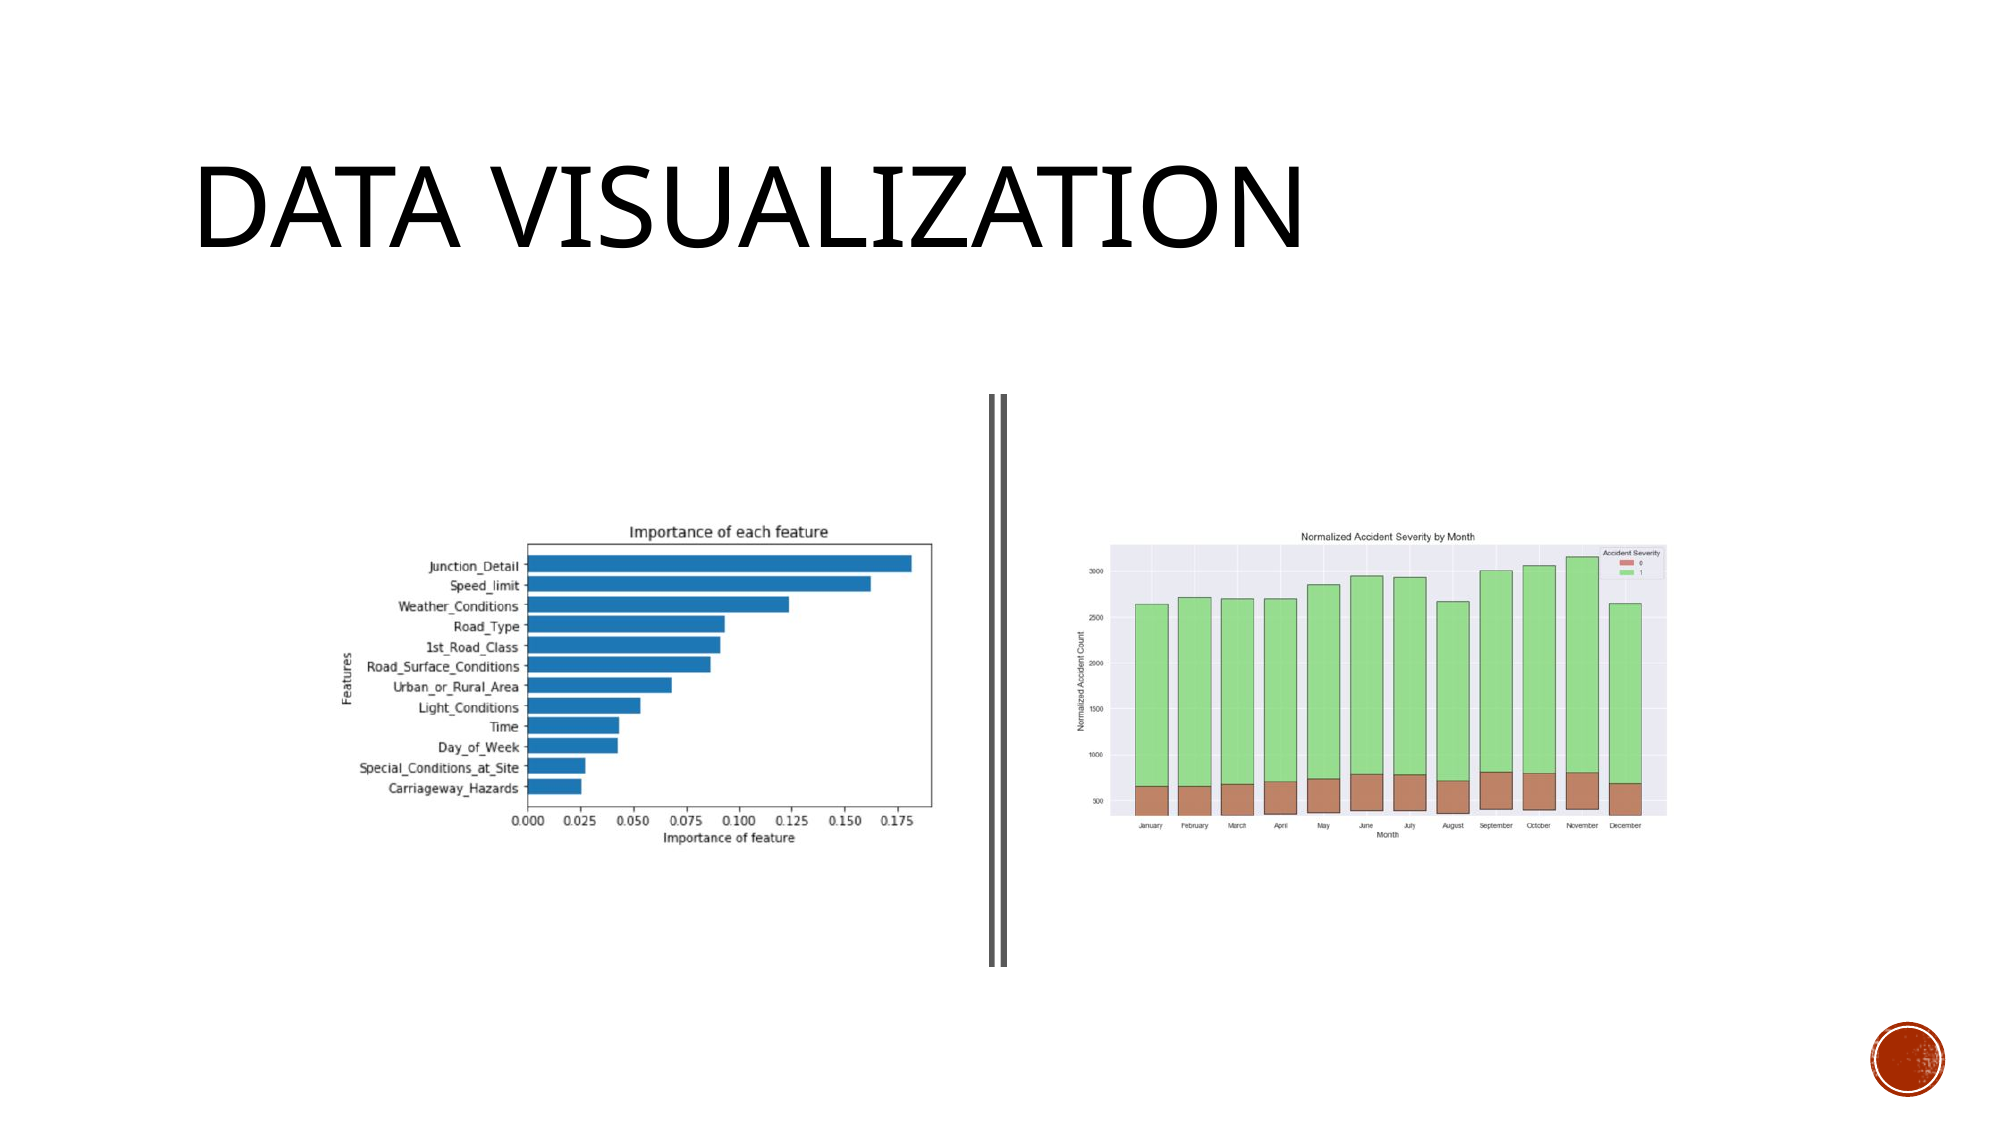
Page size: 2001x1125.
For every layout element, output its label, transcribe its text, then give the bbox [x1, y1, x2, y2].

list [302, 399, 1699, 964]
title Data Visualization [175, 79, 1826, 344]
